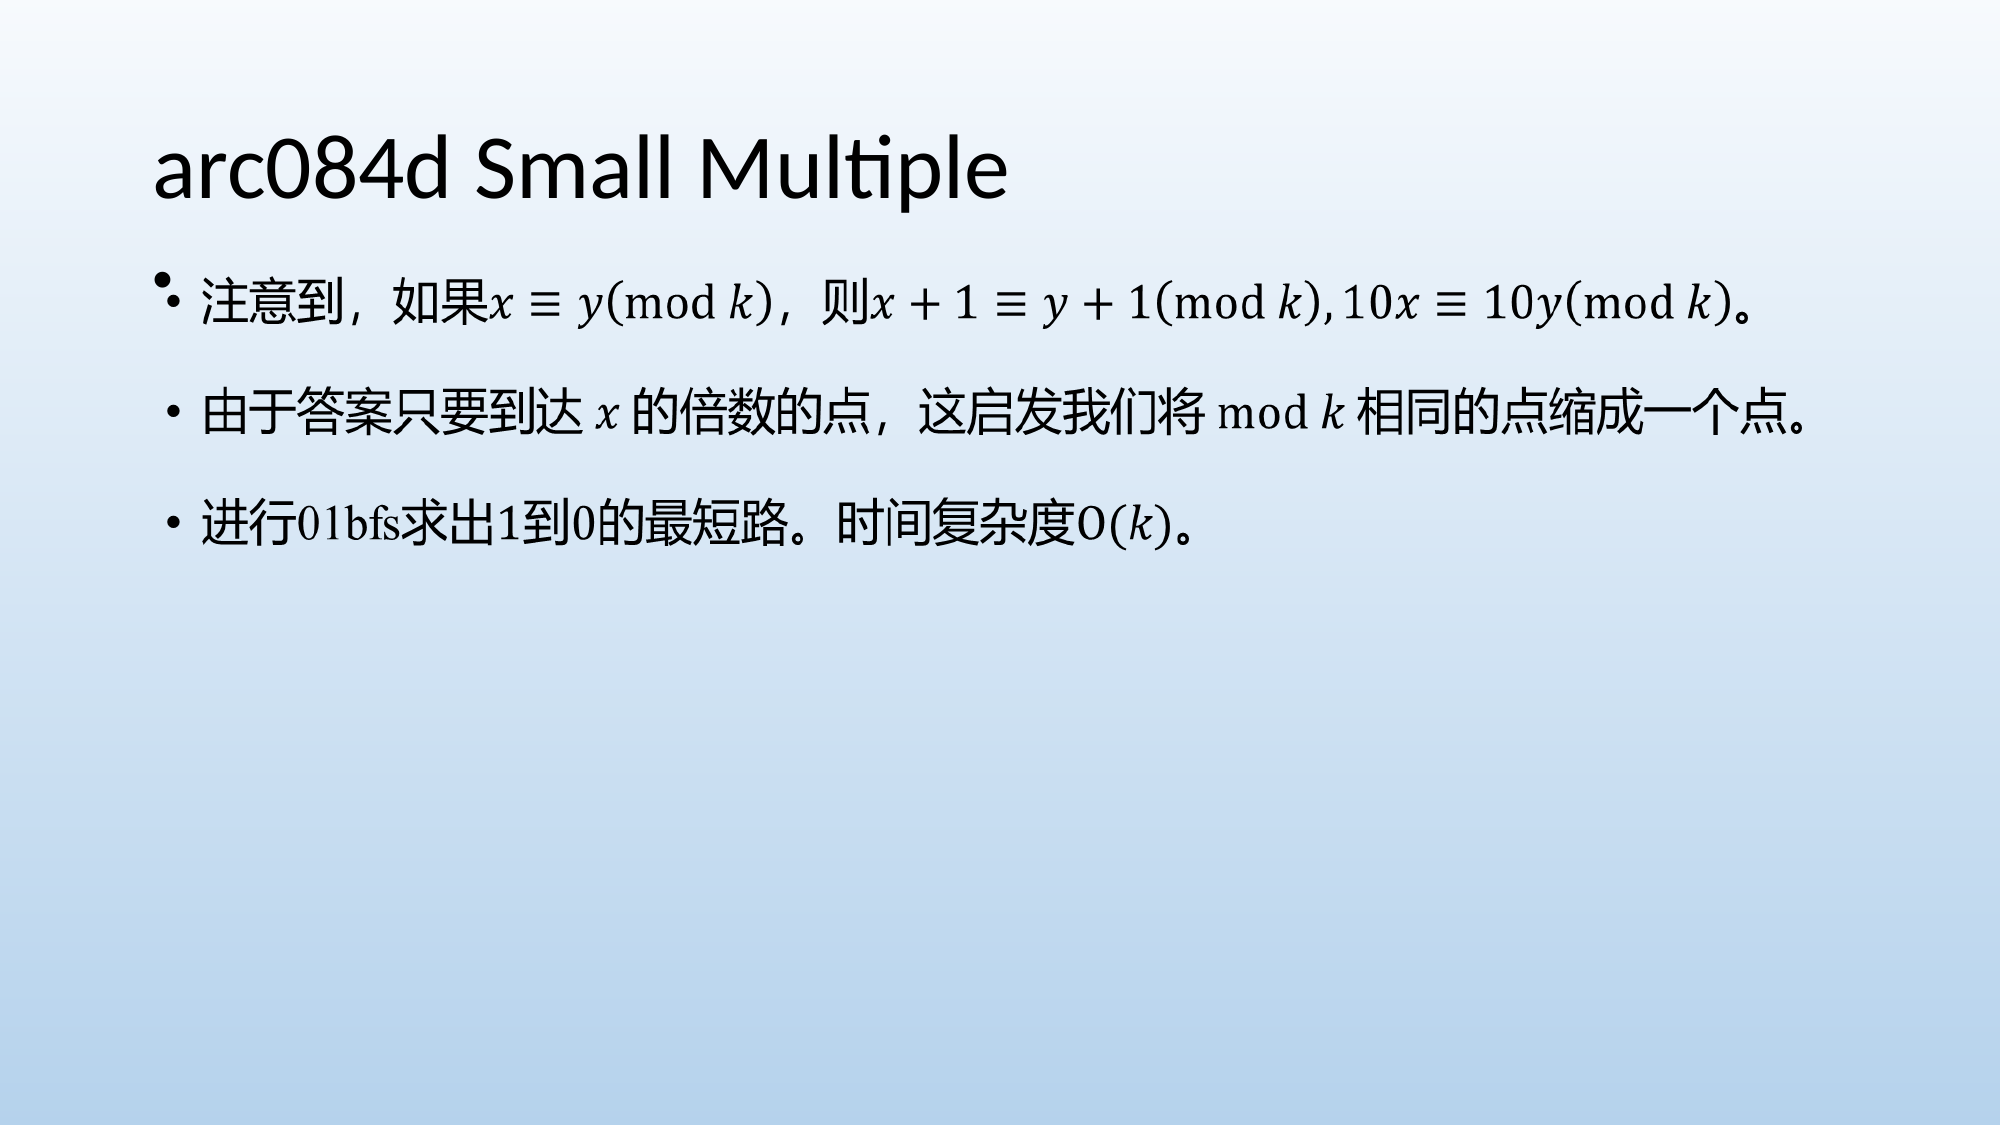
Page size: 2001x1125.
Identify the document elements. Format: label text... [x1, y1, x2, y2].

list [137, 243, 1863, 1066]
title arc084d Small Multiple [137, 59, 1863, 243]
